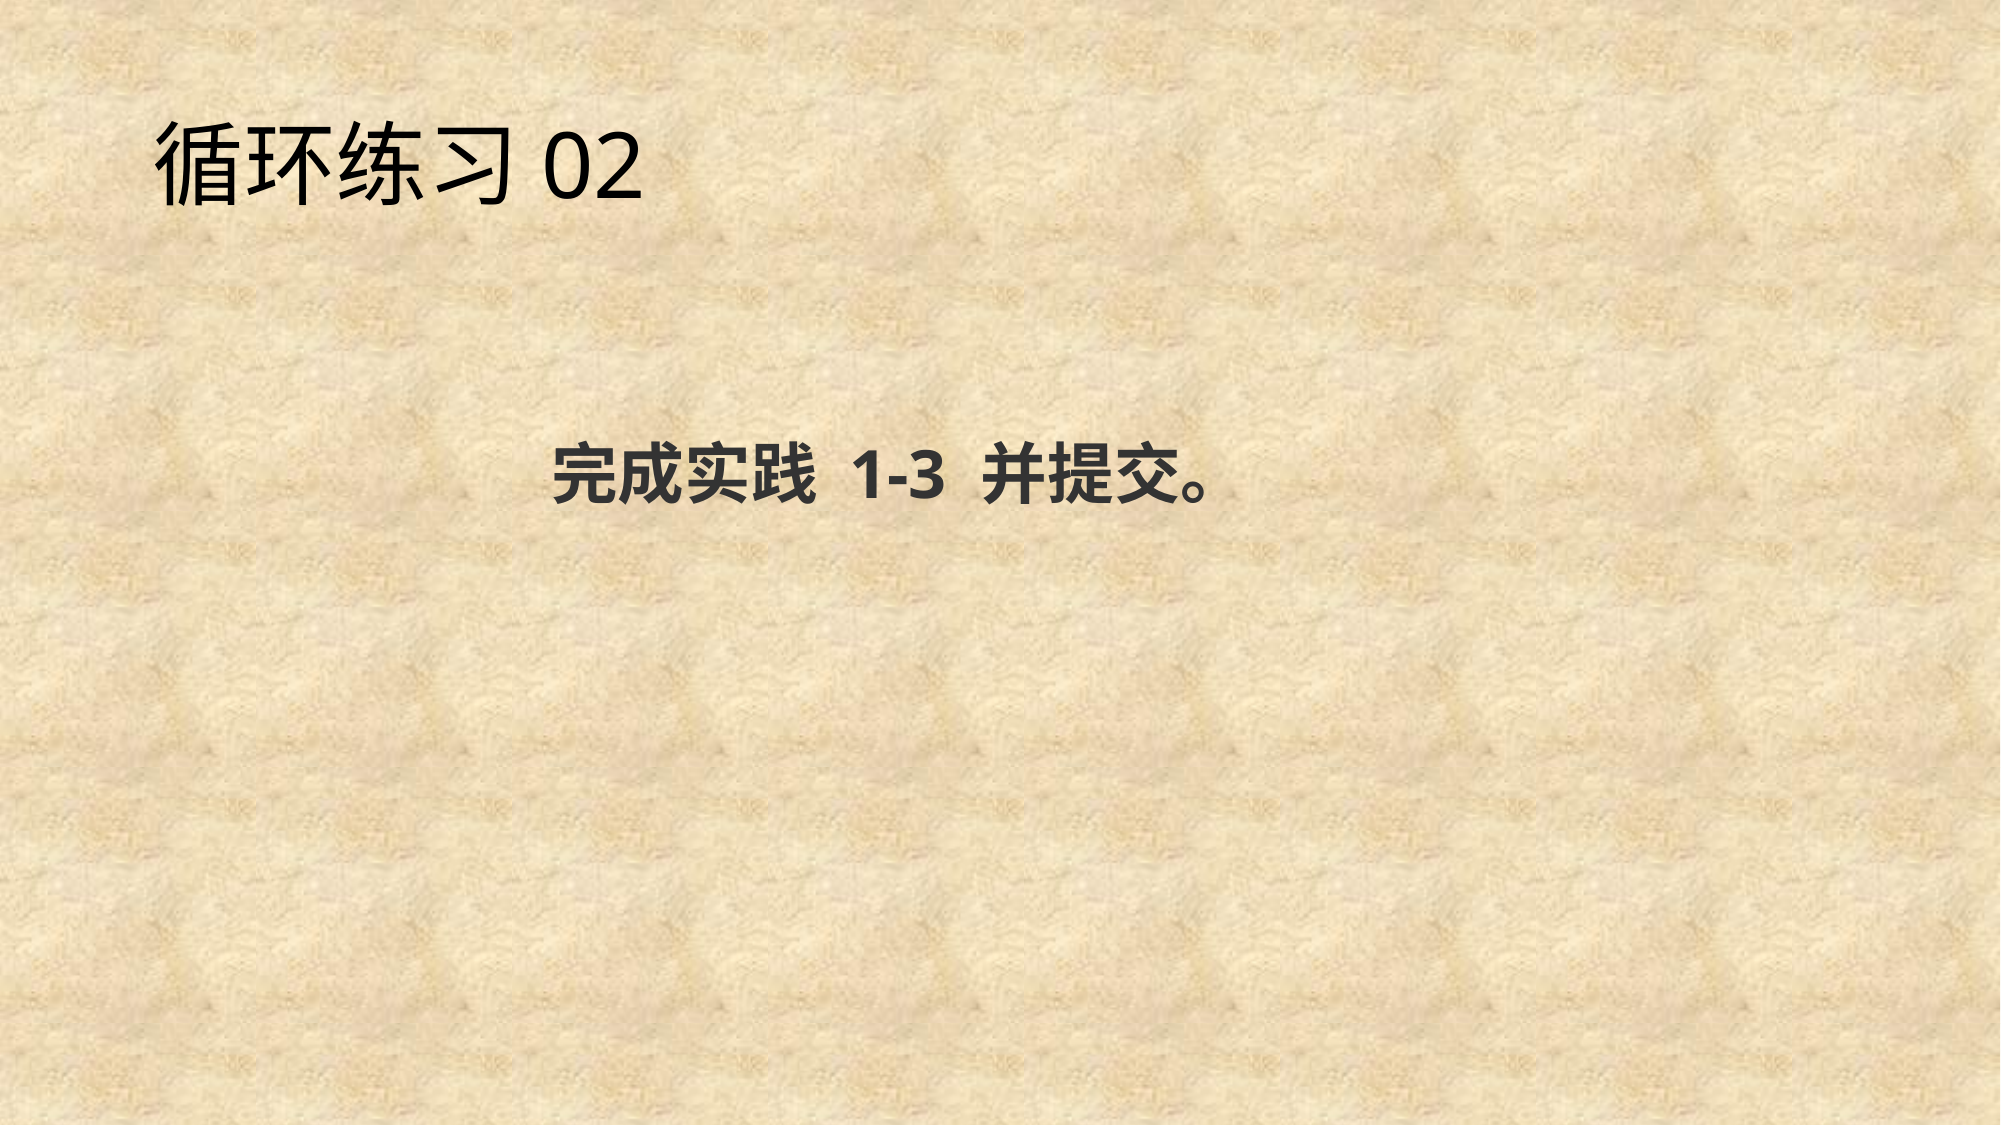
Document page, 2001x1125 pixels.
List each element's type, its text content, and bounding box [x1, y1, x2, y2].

title 循环练习02 [137, 59, 1863, 278]
picture [0, 0, 2001, 1125]
text_box 完成实践 1-3 并提交。 [536, 344, 1464, 519]
